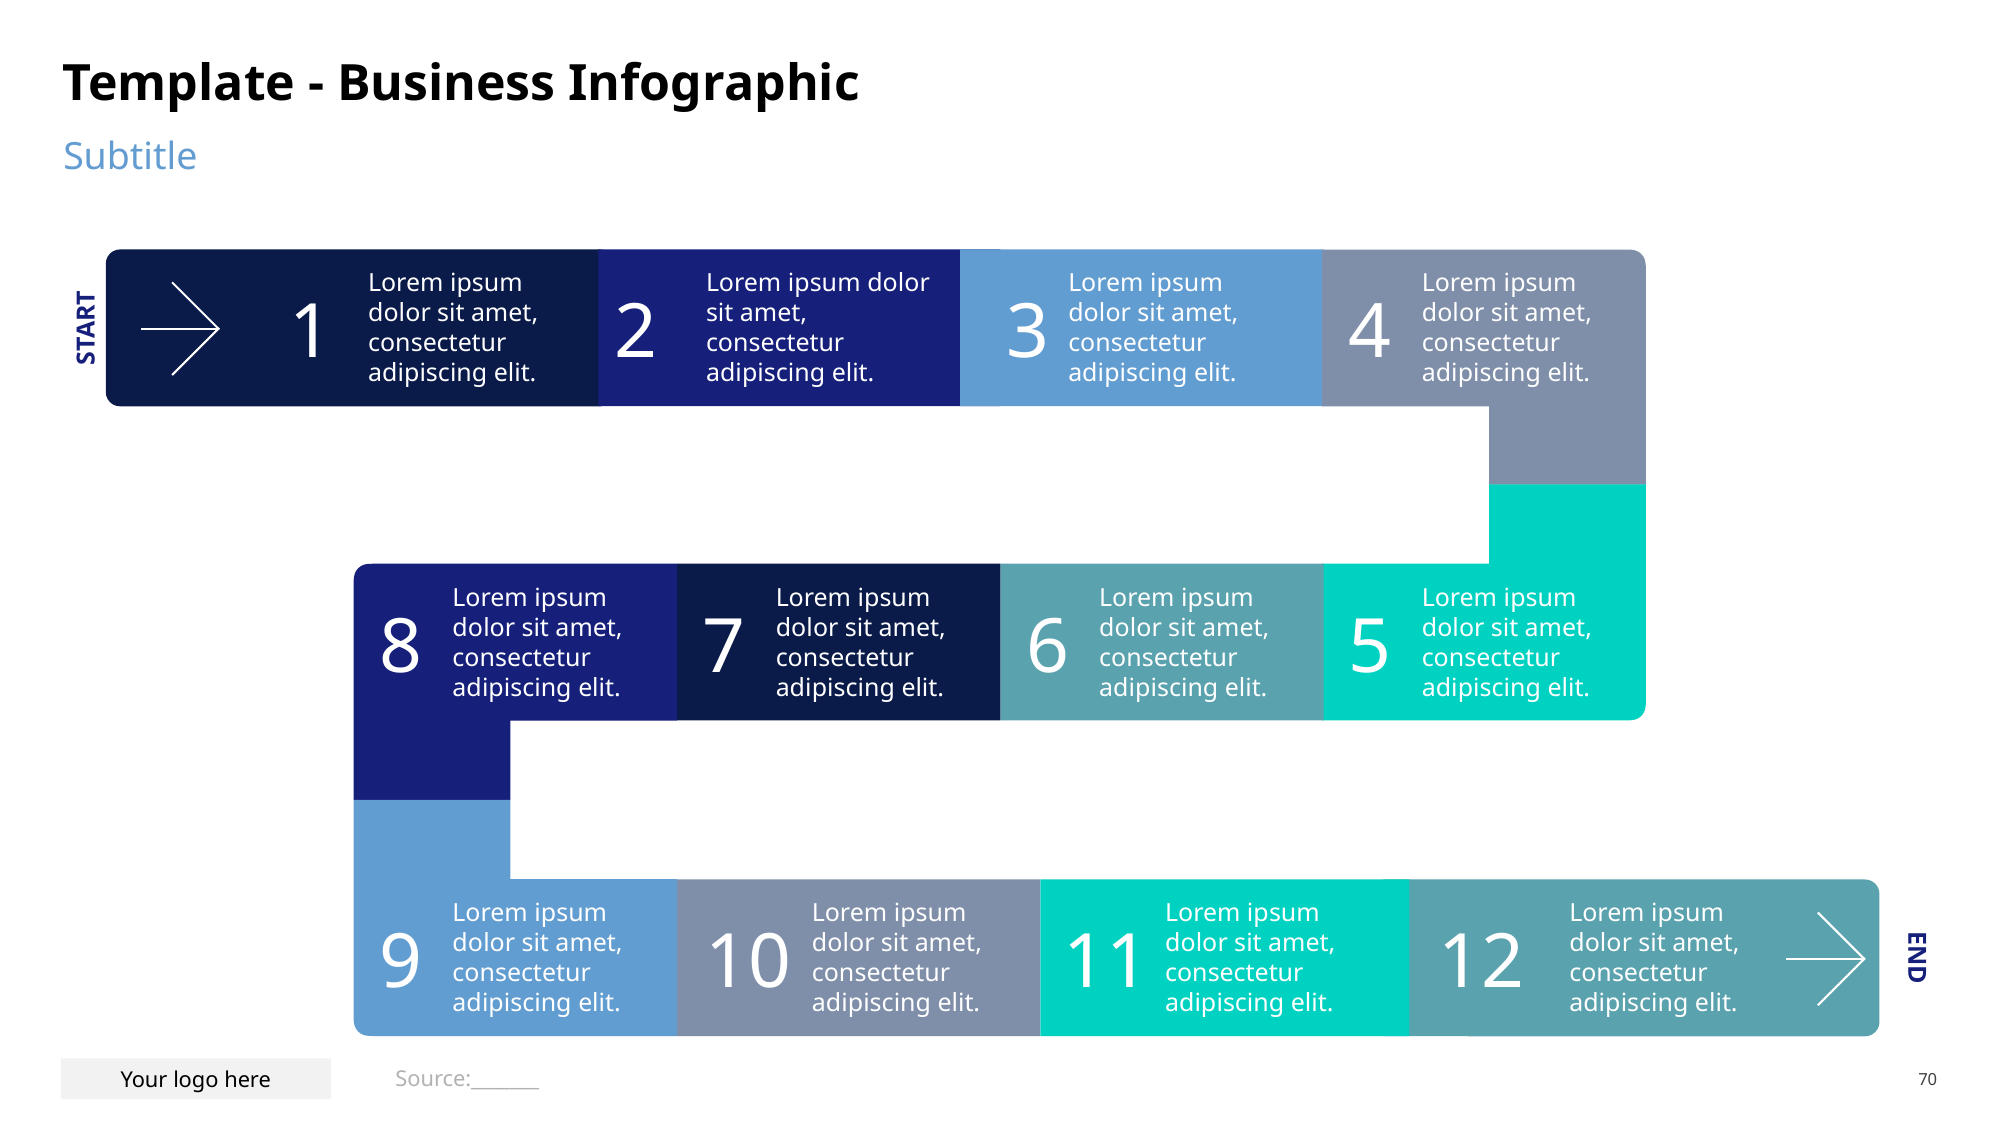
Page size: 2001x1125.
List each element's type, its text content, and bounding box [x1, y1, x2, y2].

text_box Lorem ipsum dolor sit amet, consectetur adipiscing elit. [437, 889, 659, 1024]
text_box [353, 799, 677, 1037]
text_box Lorem ipsum dolor sit amet, consectetur adipiscing elit. [1150, 889, 1390, 1024]
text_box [1786, 912, 1865, 1006]
text_box 8 [364, 589, 437, 695]
text_box Lorem ipsum dolor sit amet, consectetur adipiscing elit. [760, 573, 983, 709]
text_box 7 [687, 589, 760, 695]
footer Source:_______ [380, 1059, 1340, 1100]
text_box Lorem ipsum dolor sit amet, consectetur adipiscing elit. [796, 889, 1019, 1024]
text_box END [1896, 916, 1941, 999]
text_box [1322, 249, 1646, 484]
text_box 10 [690, 905, 796, 1010]
text_box Lorem ipsum dolor sit amet, consectetur adipiscing elit. [437, 573, 659, 709]
text_box [1041, 879, 1410, 1037]
text_box 1 [274, 274, 348, 380]
text_box Lorem ipsum dolor sit amet, consectetur adipiscing elit. [1084, 573, 1306, 709]
text_box [677, 879, 1041, 1037]
text_box Lorem ipsum dolor sit amet, consectetur adipiscing elit. [691, 258, 955, 394]
text_box 9 [364, 905, 437, 1010]
text_box Lorem ipsum dolor sit amet, consectetur adipiscing elit. [353, 258, 578, 394]
text_box [353, 563, 678, 799]
text_box 12 [1423, 905, 1540, 1010]
text_box 3 [991, 274, 1053, 380]
text_box [598, 249, 960, 407]
text_box 4 [1333, 274, 1406, 380]
list Subtitle [63, 143, 1937, 227]
text_box Lorem ipsum dolor sit amet, consectetur adipiscing elit. [1406, 258, 1629, 394]
text_box [1324, 484, 1646, 721]
text_box [105, 249, 598, 407]
text_box Lorem ipsum dolor sit amet, consectetur adipiscing elit. [1053, 258, 1307, 394]
text_box 11 [1048, 905, 1150, 1010]
text_box START [62, 275, 107, 381]
text_box Lorem ipsum dolor sit amet, consectetur adipiscing elit. [1406, 573, 1629, 709]
text_box 2 [599, 274, 673, 380]
title Template - Business Infographic [63, 62, 1937, 143]
text_box Lorem ipsum dolor sit amet, consectetur adipiscing elit. [1554, 889, 1787, 1024]
text_box 6 [1011, 589, 1084, 695]
text_box [1410, 879, 1880, 1037]
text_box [140, 282, 220, 375]
text_box [1001, 563, 1324, 721]
text_box 5 [1333, 589, 1406, 695]
text_box [678, 563, 1001, 721]
text_box [960, 249, 1322, 407]
